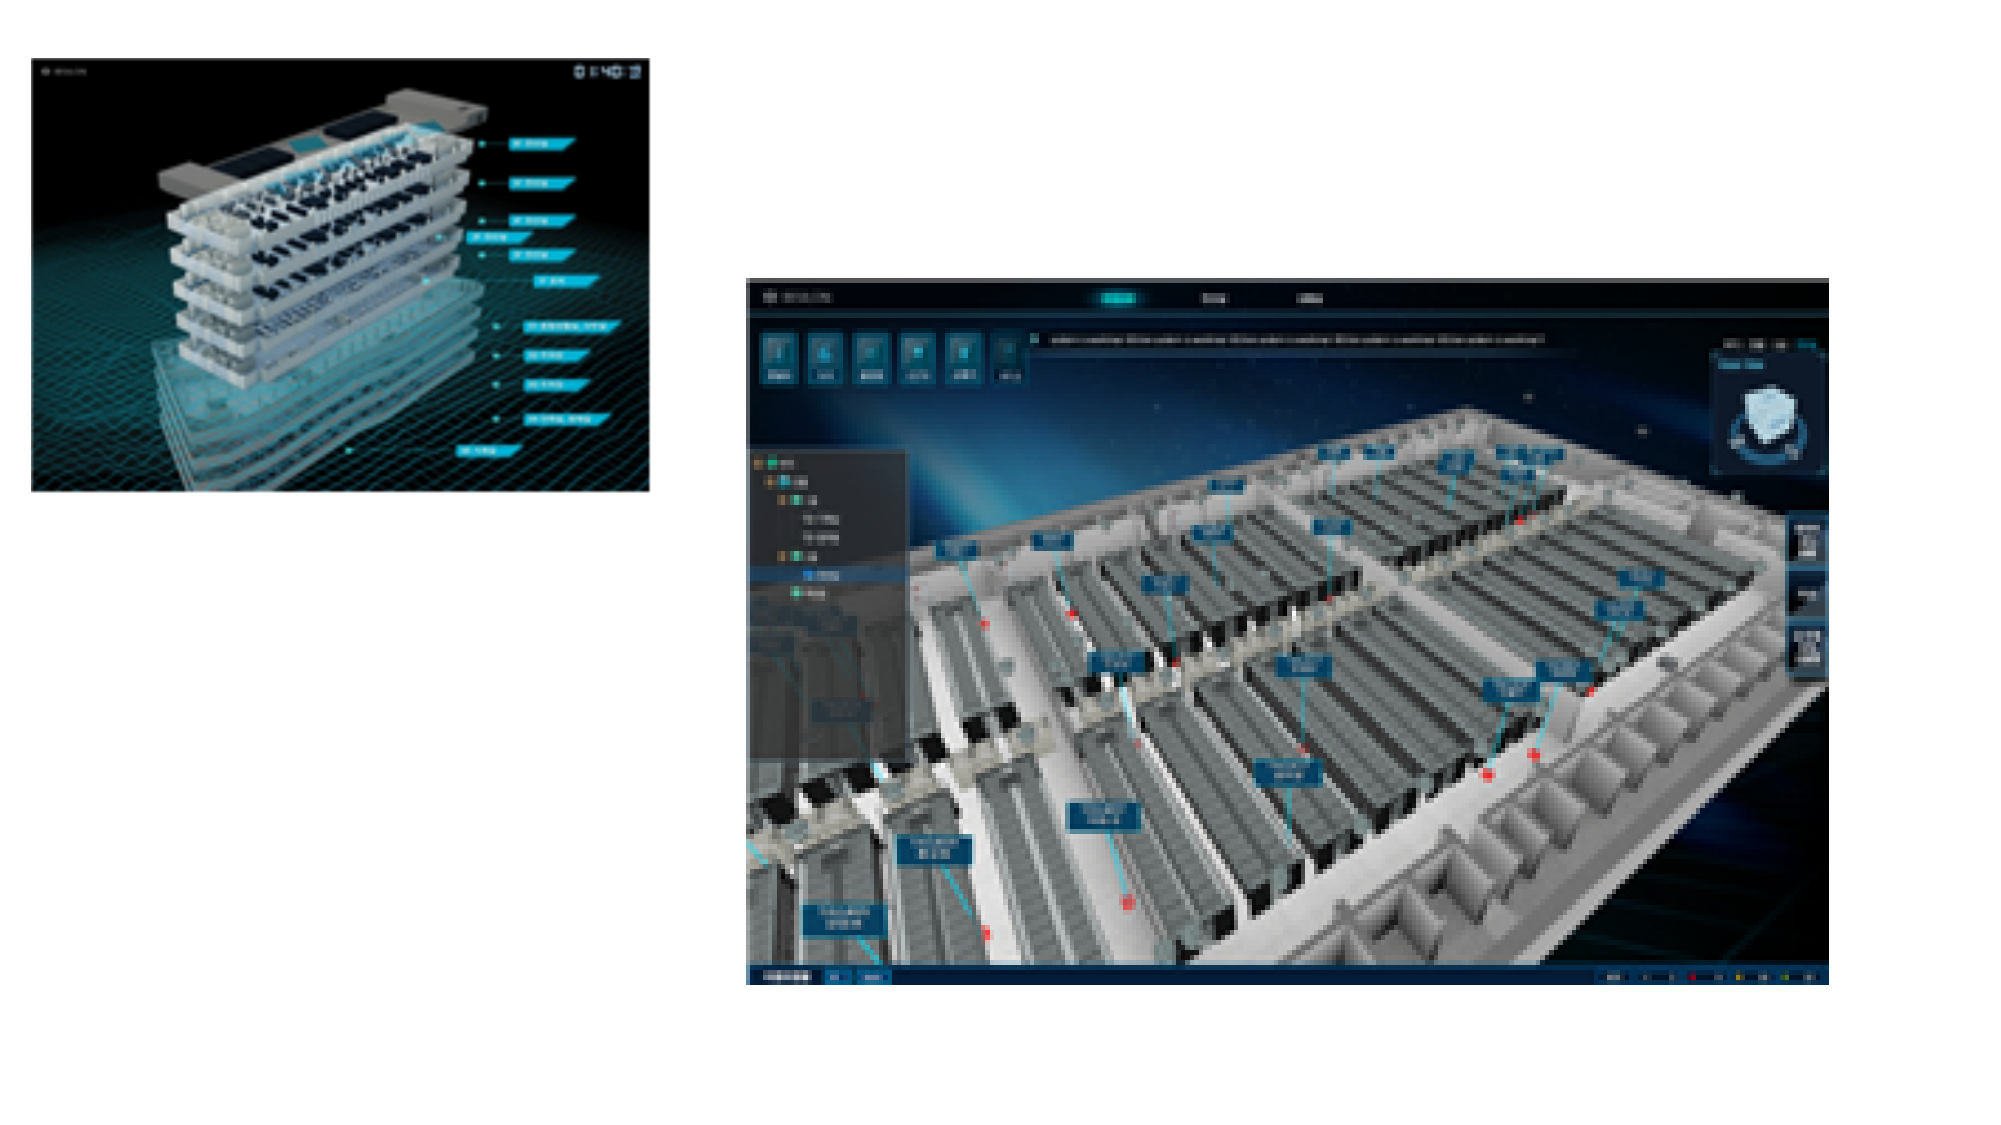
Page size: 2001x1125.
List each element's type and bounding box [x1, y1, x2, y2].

picture [745, 278, 1843, 991]
picture [31, 58, 656, 499]
